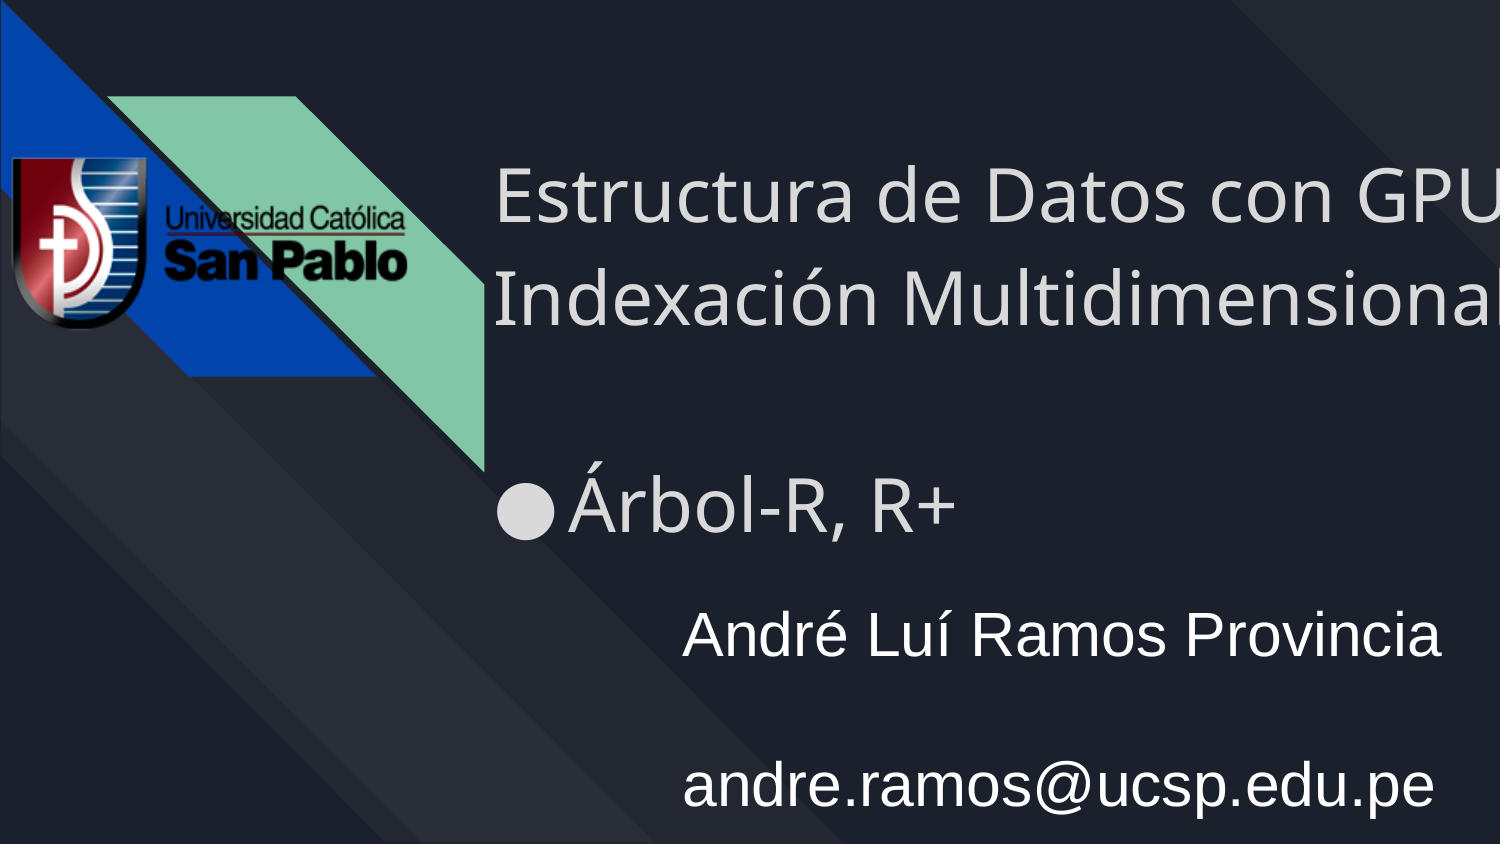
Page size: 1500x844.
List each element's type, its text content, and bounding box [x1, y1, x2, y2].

picture [0, 134, 457, 360]
subtitle André Luí Ramos Provincia andre.ramos@ucsp.edu.pe [667, 579, 1500, 710]
text_box Estructura de Datos con GPU: Indexación Multidimensional Árbol-R, R+ [478, 118, 1500, 525]
